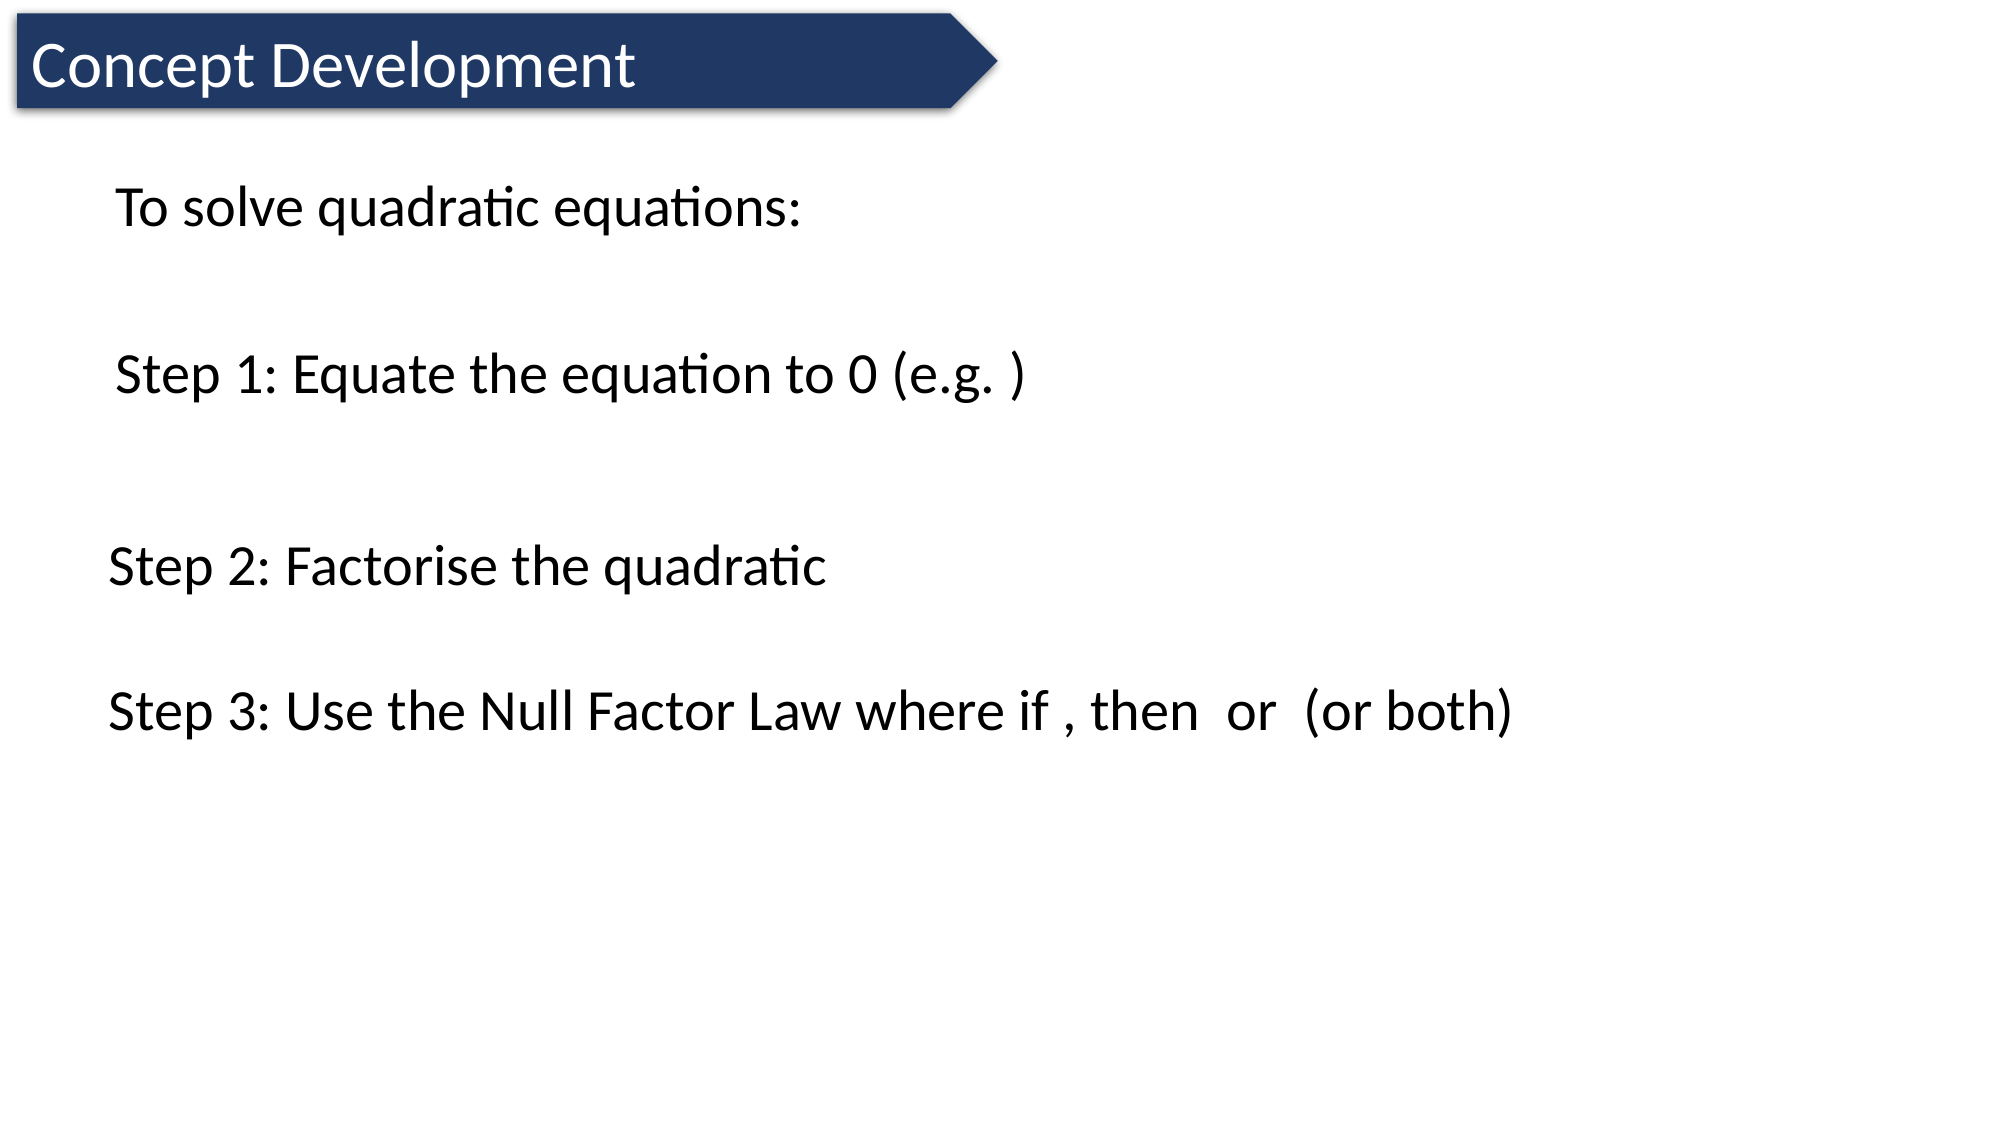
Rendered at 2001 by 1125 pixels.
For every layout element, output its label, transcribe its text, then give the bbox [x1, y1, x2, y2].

text_box Step 2: Factorise the quadratic [93, 519, 1295, 605]
text_box Concept Development [17, 13, 998, 109]
